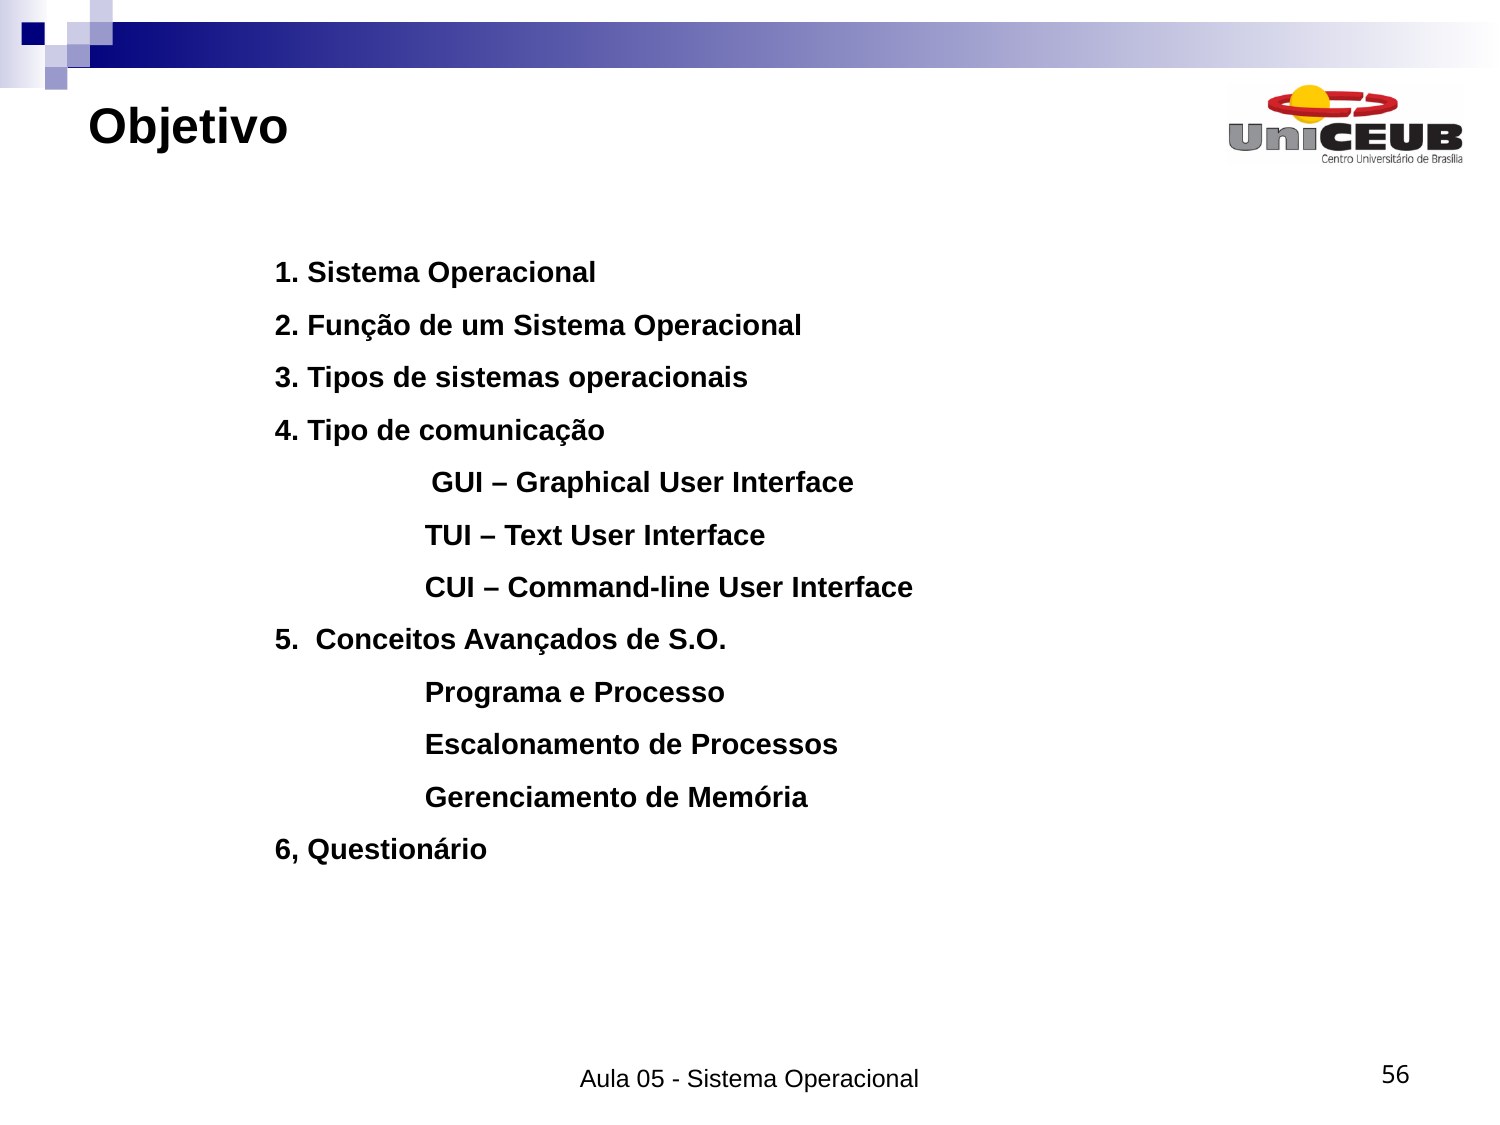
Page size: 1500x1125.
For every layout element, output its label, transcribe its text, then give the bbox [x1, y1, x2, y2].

text_box 56 [1074, 1024, 1425, 1100]
footer Aula 05 - Sistema Operacional [512, 1025, 988, 1100]
picture [1227, 83, 1464, 165]
text_box 1. Sistema Operacional 2. Função de um Sistema Operacional 3. Tipos de sistemas operacionais 4. Tipo de comunicação GUI – Graphical User Interface TUI – Text User Interface CUI – Command-line User Interface 5. Conceitos Avançados de S.O. Programa e Processo Escalonamento de Processos Gerenciamento de Memória 6, Questionário [259, 228, 1281, 1008]
title Objetivo [73, 11, 1424, 237]
